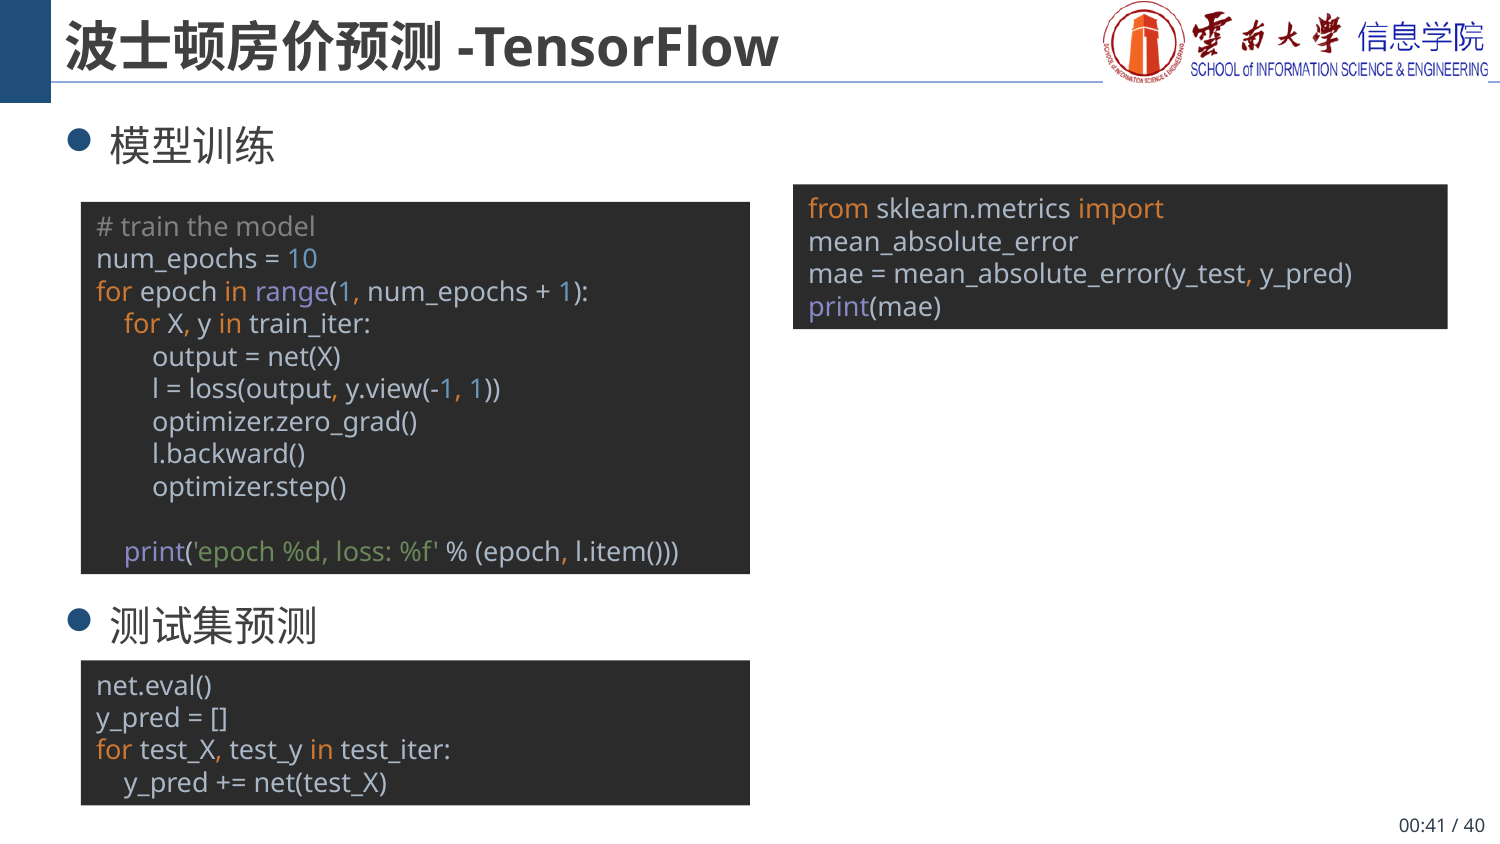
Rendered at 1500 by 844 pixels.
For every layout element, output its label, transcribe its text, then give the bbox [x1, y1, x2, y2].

text_box from sklearn.metrics import mean_absolute_error mae = mean_absolute_error(y_test, y_pred) print(mae) [793, 184, 1448, 330]
title 波士顿房价预测-TensorFlow [49, 10, 886, 85]
text_box # train the model num_epochs = 10 for epoch in range(1, num_epochs + 1): for X, y in train_iter: output = net(X) l = loss(output, y.view(-1, 1)) optimizer.zero_grad() l.backward() optimizer.step() print('epoch %d, loss: %f' % (epoch, l.item())) [80, 201, 750, 575]
list 模型训练 测试集预测 [49, 102, 1448, 779]
picture [1103, 1, 1488, 83]
text_box net.eval() y_pred = [] for test_X, test_y in test_iter: y_pred += net(test_X) [80, 660, 750, 806]
